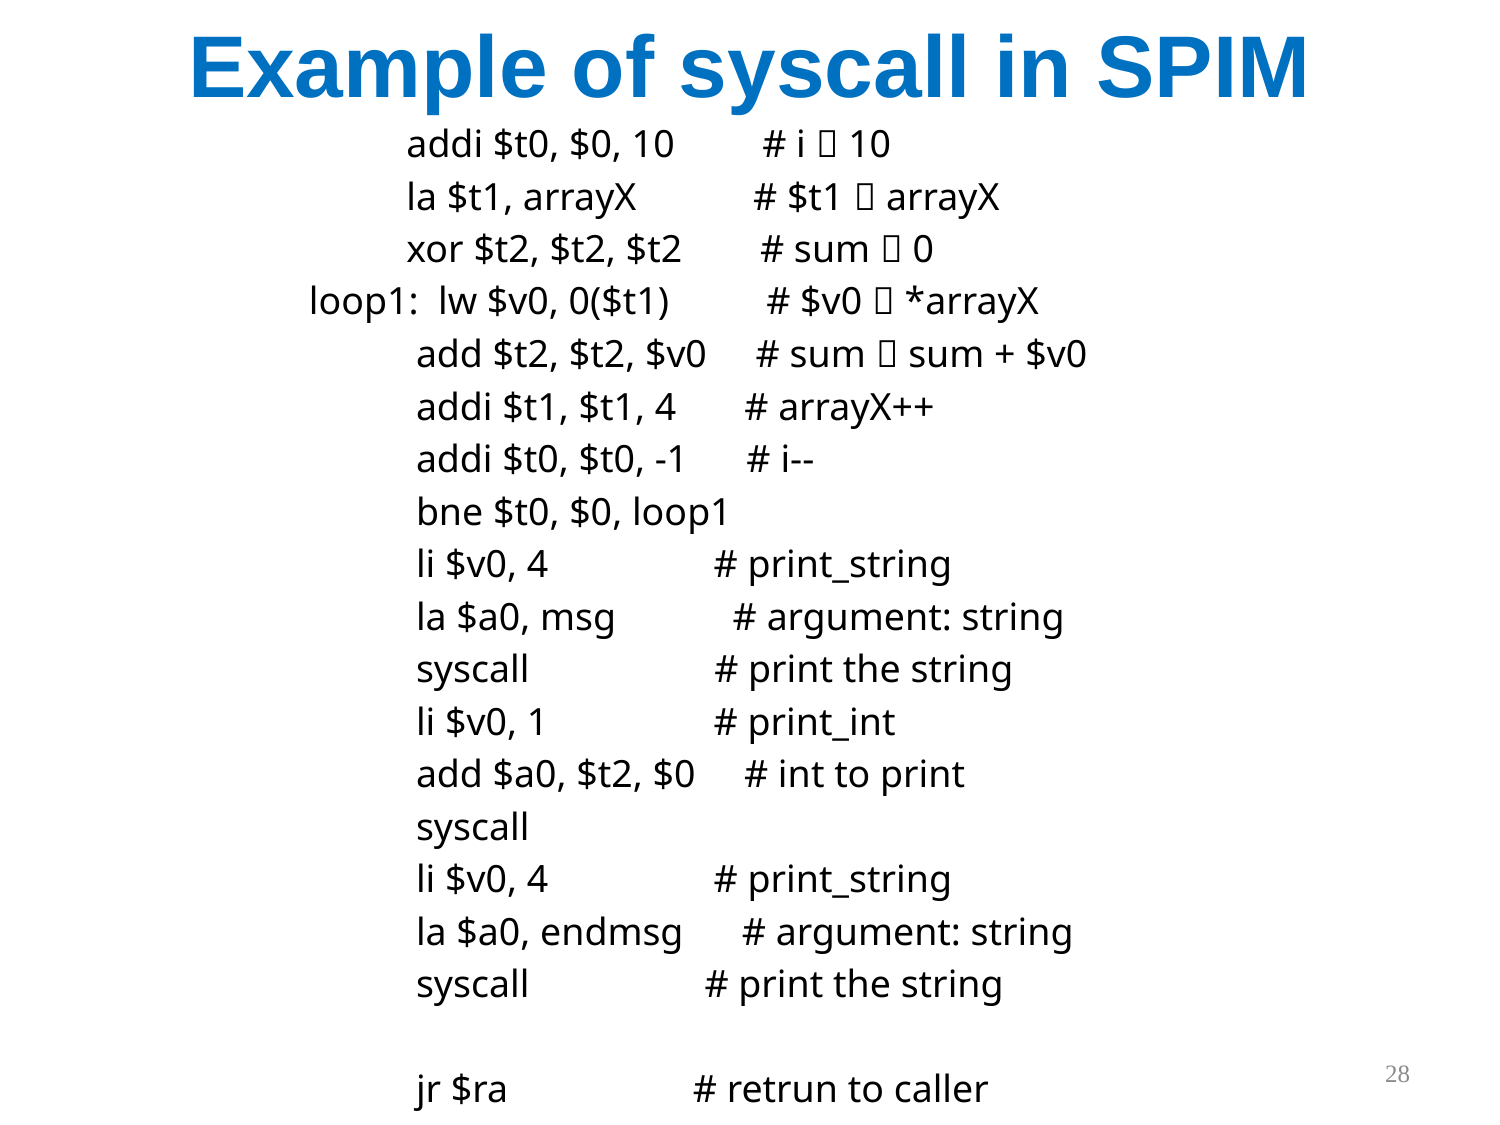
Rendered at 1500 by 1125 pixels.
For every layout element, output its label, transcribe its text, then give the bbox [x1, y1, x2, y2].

list addi $t0, $0, 10 # i  10 la $t1, arrayX # $t1  arrayX xor $t2, $t2, $t2 # sum  0 loop1: lw $v0, 0($t1) # $v0  *arrayX add $t2, $t2, $v0 # sum  sum + $v0 addi $t1, $t1, 4 # arrayX++ addi $t0, $t0, -1 # i-- bne $t0, $0, loop1 li $v0, 4 # print_string la $a0, msg # argument: string syscall # print the string li $v0, 1 # print_int add $a0, $t2, $0 # int to print syscall li $v0, 4 # print_string la $a0, endmsg # argument: string syscall # print the string jr $ra # retrun to caller [75, 112, 1500, 1125]
title Example of syscall in SPIM [0, 0, 1500, 125]
slide_number 28 [1074, 1042, 1425, 1103]
